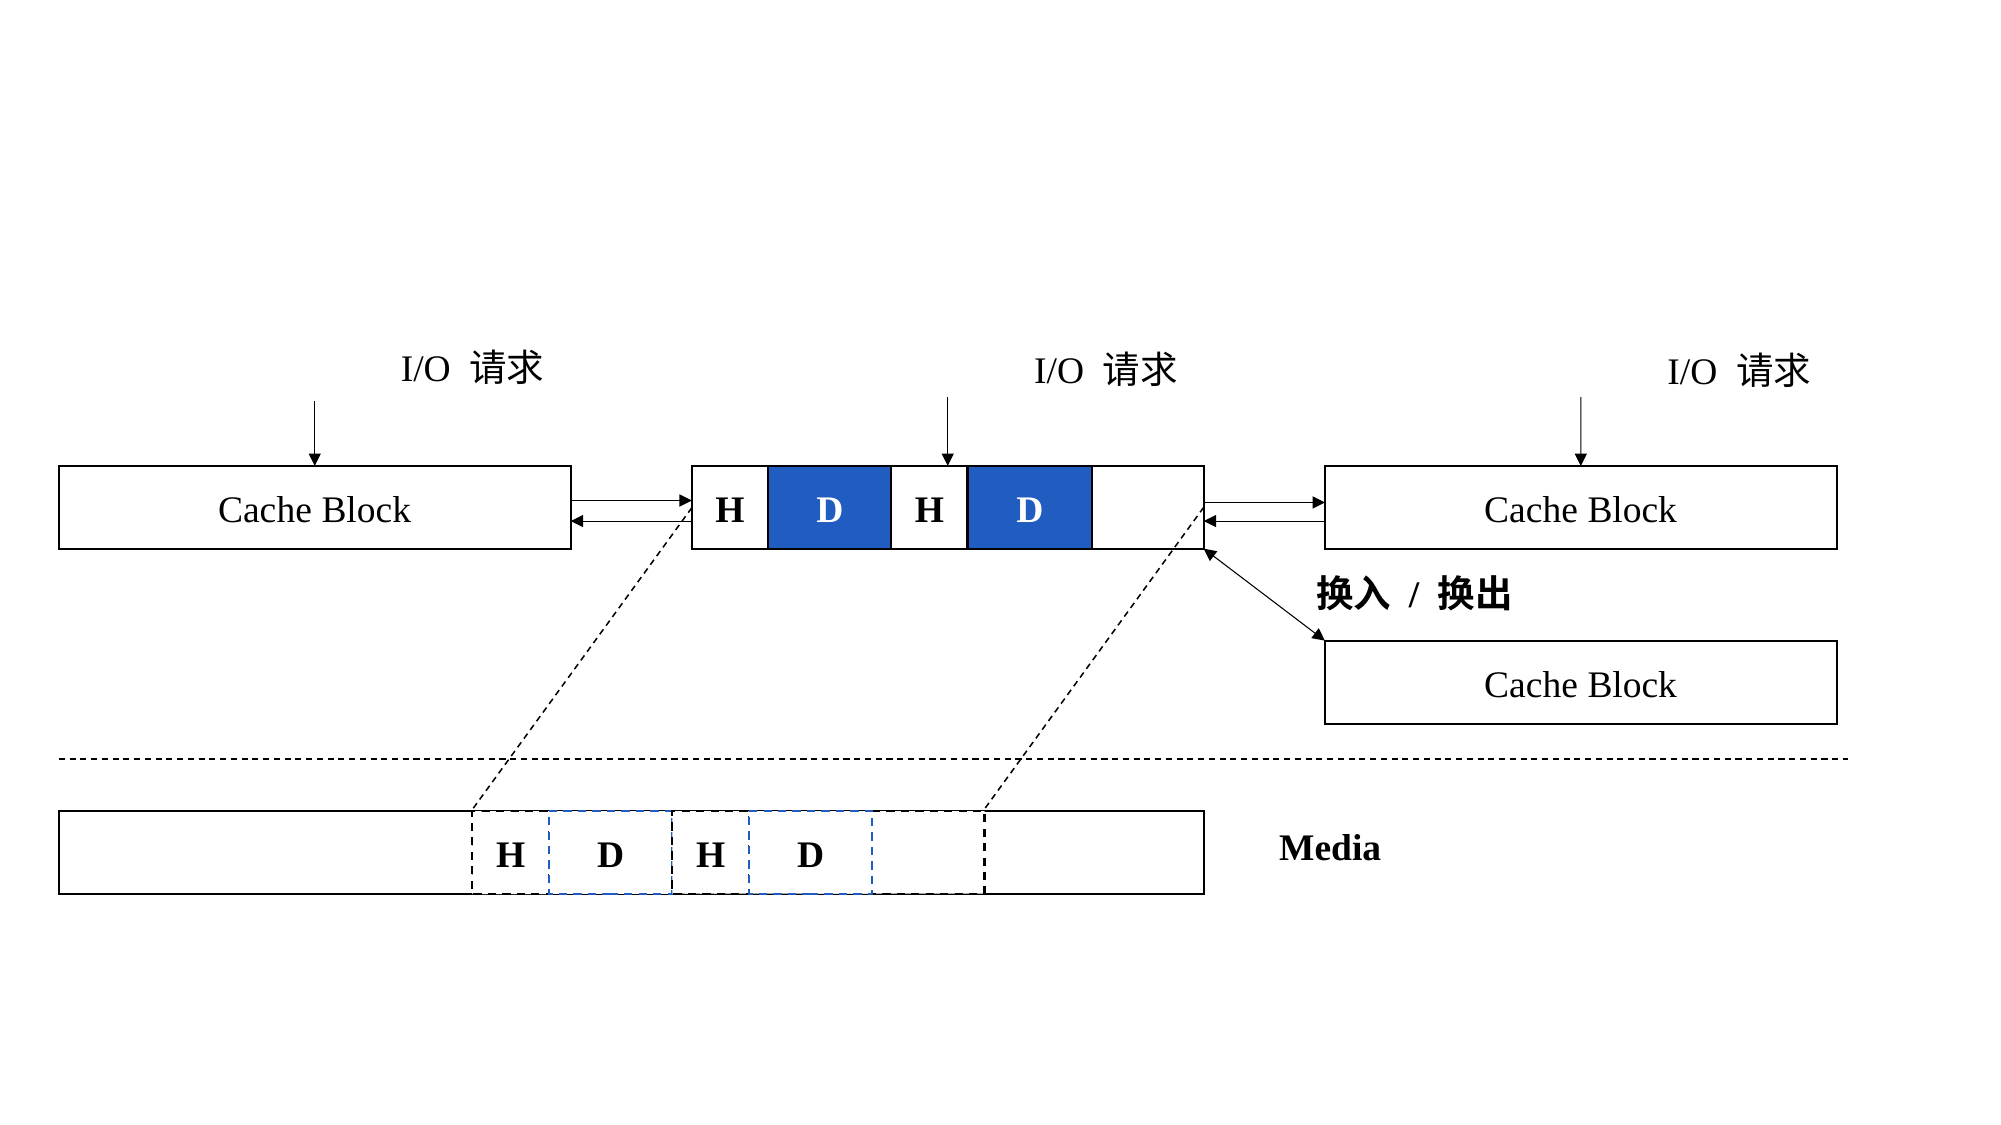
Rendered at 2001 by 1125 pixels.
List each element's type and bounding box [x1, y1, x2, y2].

text_box [58, 336, 1868, 922]
